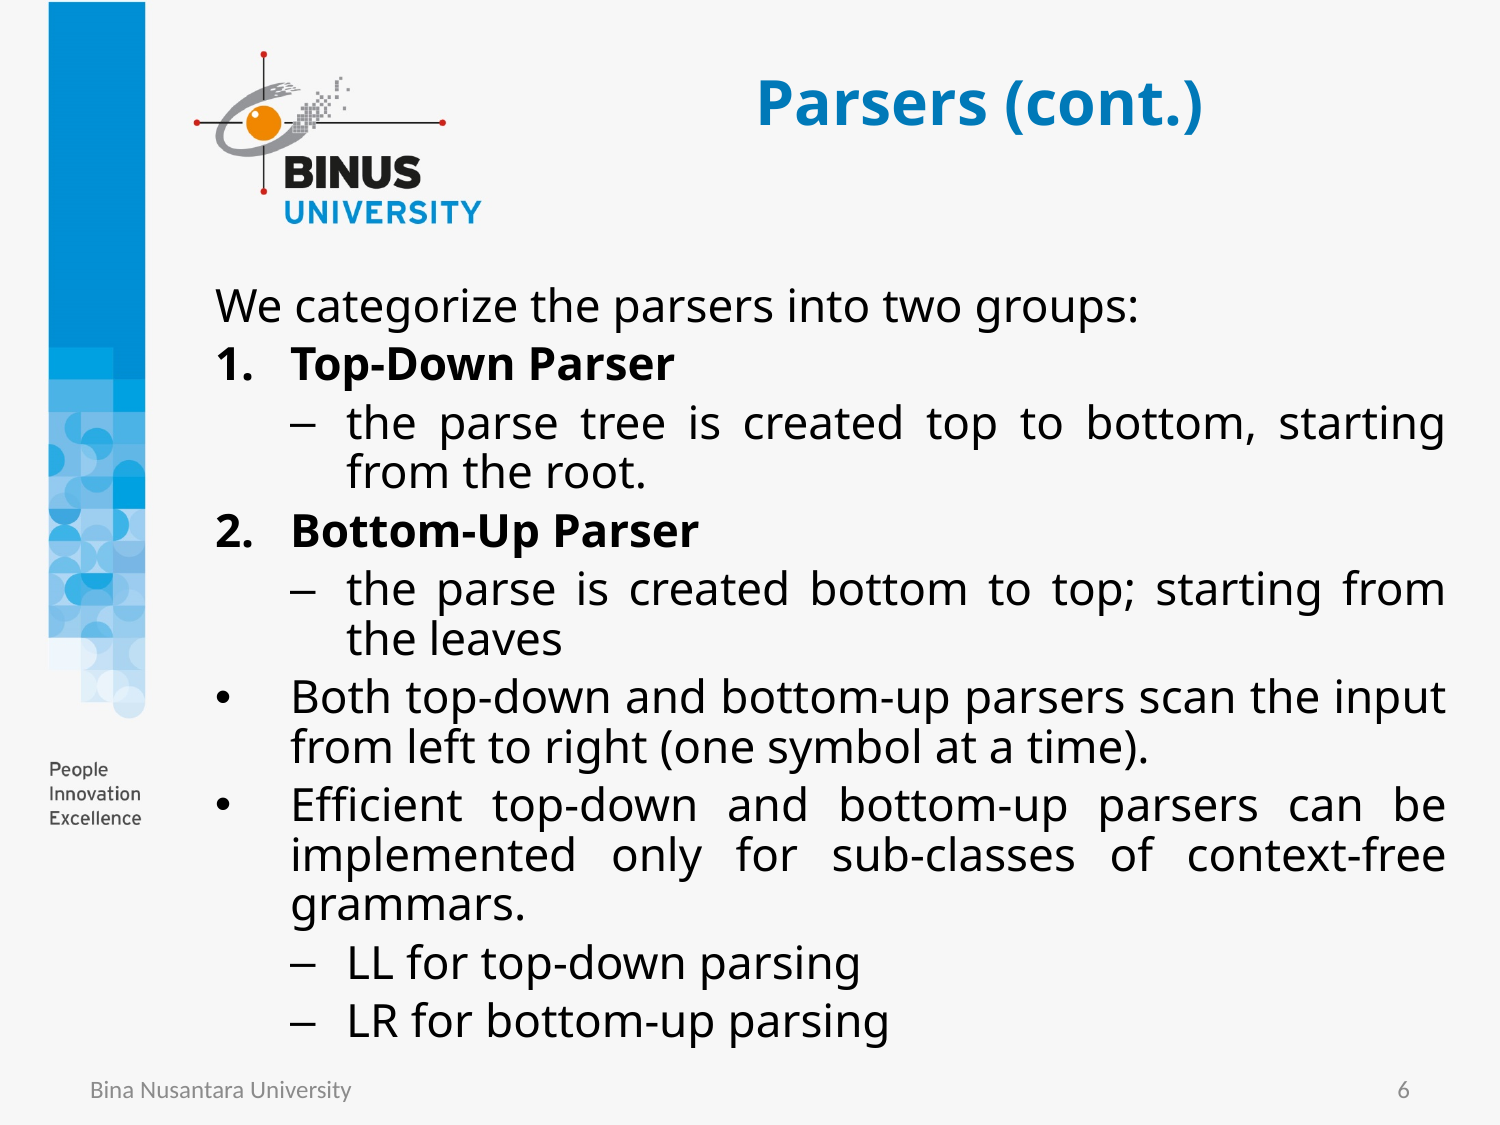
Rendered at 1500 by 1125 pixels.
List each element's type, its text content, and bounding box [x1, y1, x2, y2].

slide_number Bina Nusantara University [75, 1058, 425, 1119]
title Parsers (cont.) [487, 24, 1472, 175]
picture [0, 0, 1500, 845]
slide_number 6 [1074, 1058, 1425, 1119]
list We categorize the parsers into two groups: Top-Down Parser the parse tree is created top to bottom, starting from the root. Bottom-Up Parser the parse is created bottom to top; starting from the leaves Both top-down and bottom-up parsers scan the input from left to right (one symbol at a time). Efficient top-down and bottom-up parsers can be implemented only for sub-classes of context-free grammars. LL for top-down parsing LR for bottom-up parsing [200, 275, 1463, 1063]
